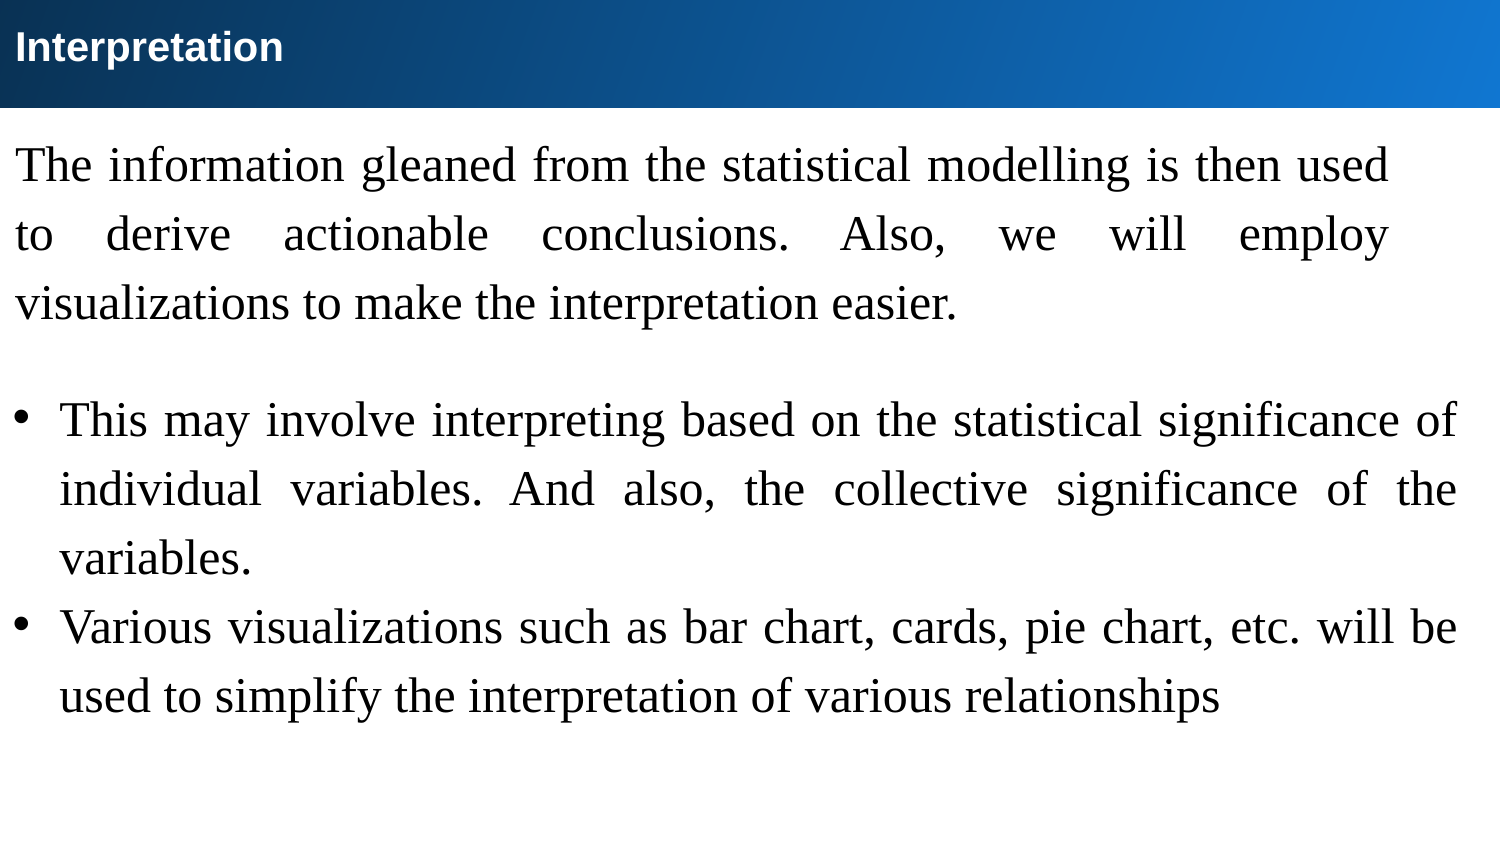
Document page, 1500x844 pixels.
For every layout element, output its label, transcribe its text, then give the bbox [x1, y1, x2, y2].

text_box Interpretation [0, 5, 1406, 86]
text_box [0, 0, 1500, 108]
text_box This may involve interpreting based on the statistical significance of individual variables. And also, the collective significance of the variables. Various visualizations such as bar chart, cards, pie chart, etc. will be used to simplify the interpretation of various relationships [0, 362, 1474, 738]
text_box The information gleaned from the statistical modelling is then used to derive actionable conclusions. Also, we will employ visualizations to make the interpretation easier. [0, 107, 1406, 345]
